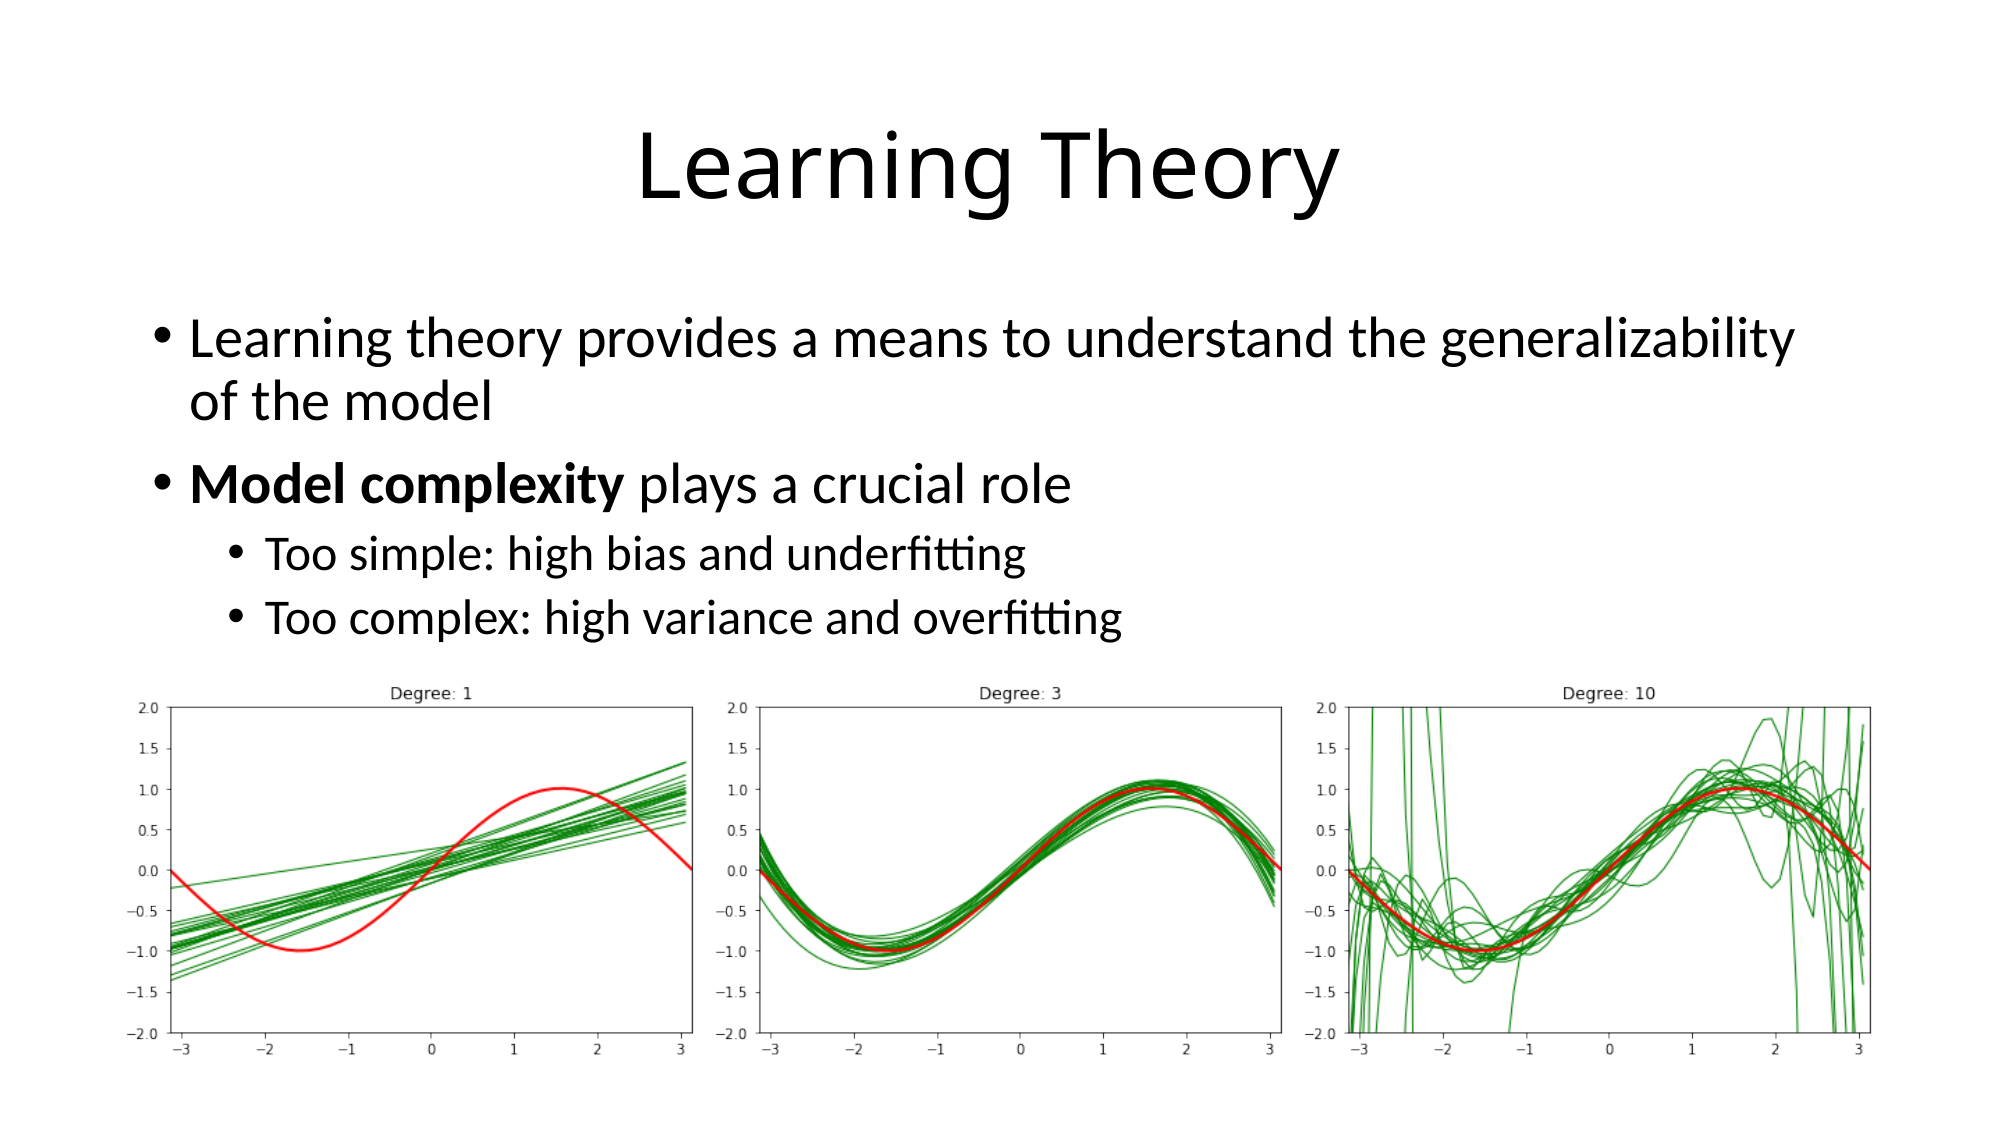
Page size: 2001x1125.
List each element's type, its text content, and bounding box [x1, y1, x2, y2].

list Learning theory provides a means to understand the generalizability of the model Model complexity plays a crucial role Too simple: high bias and underfitting Too complex: high variance and overfitting [137, 299, 1863, 676]
title Learning Theory [137, 59, 1863, 278]
picture [116, 676, 1884, 1066]
